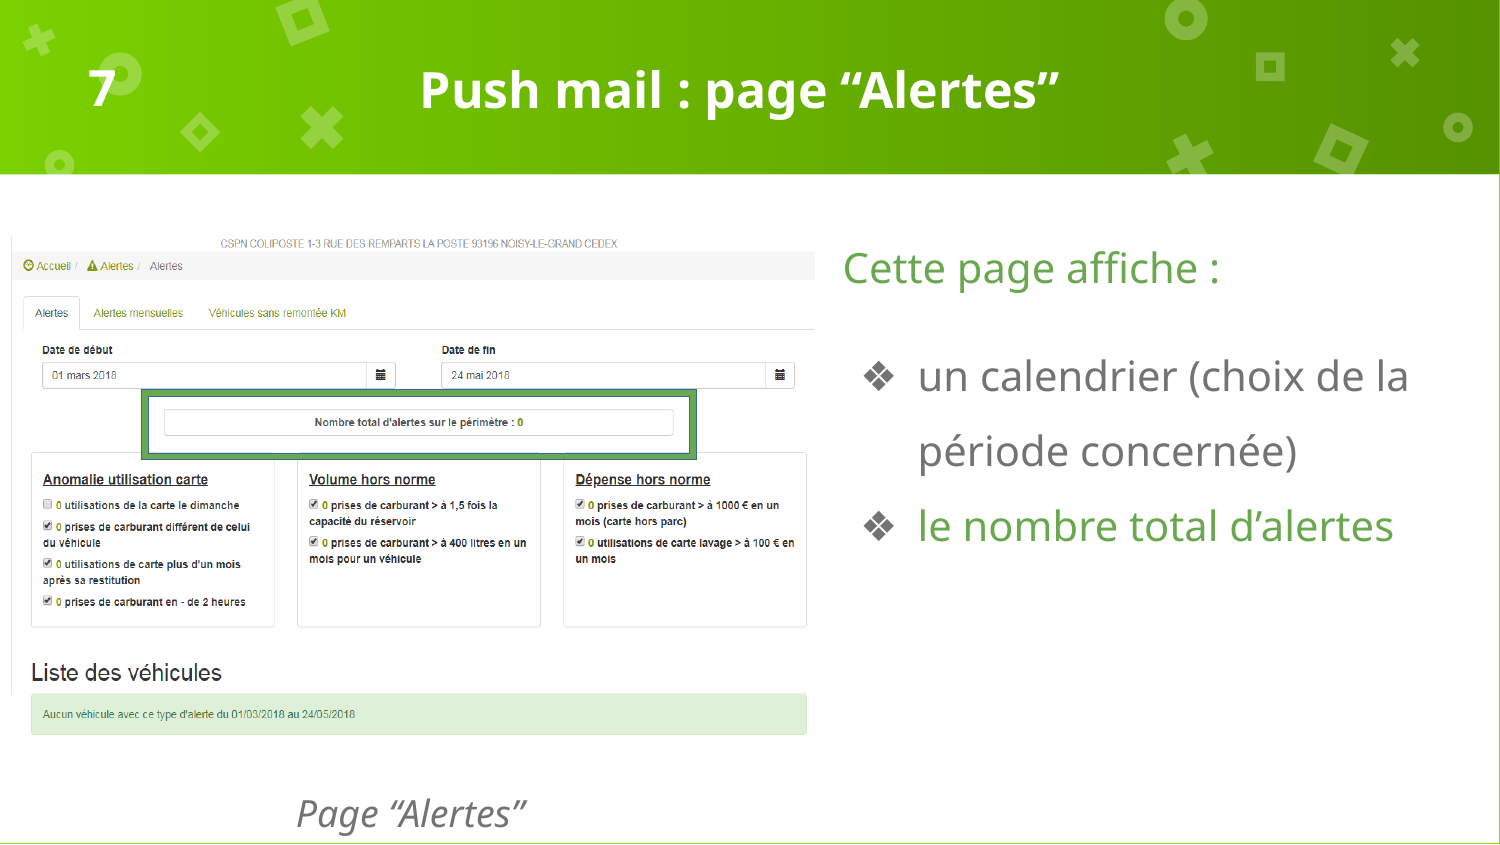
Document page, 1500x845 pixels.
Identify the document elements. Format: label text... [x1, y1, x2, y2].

picture [11, 235, 815, 750]
text_box Cette page affiche : un calendrier (choix de la période concernée) le nombre total d’alertes [827, 201, 1473, 832]
text_box Page “Alertes” [281, 768, 555, 827]
text_box Push mail : page “Alertes” [16, 2, 1464, 174]
text_box 7 [16, 2, 189, 171]
